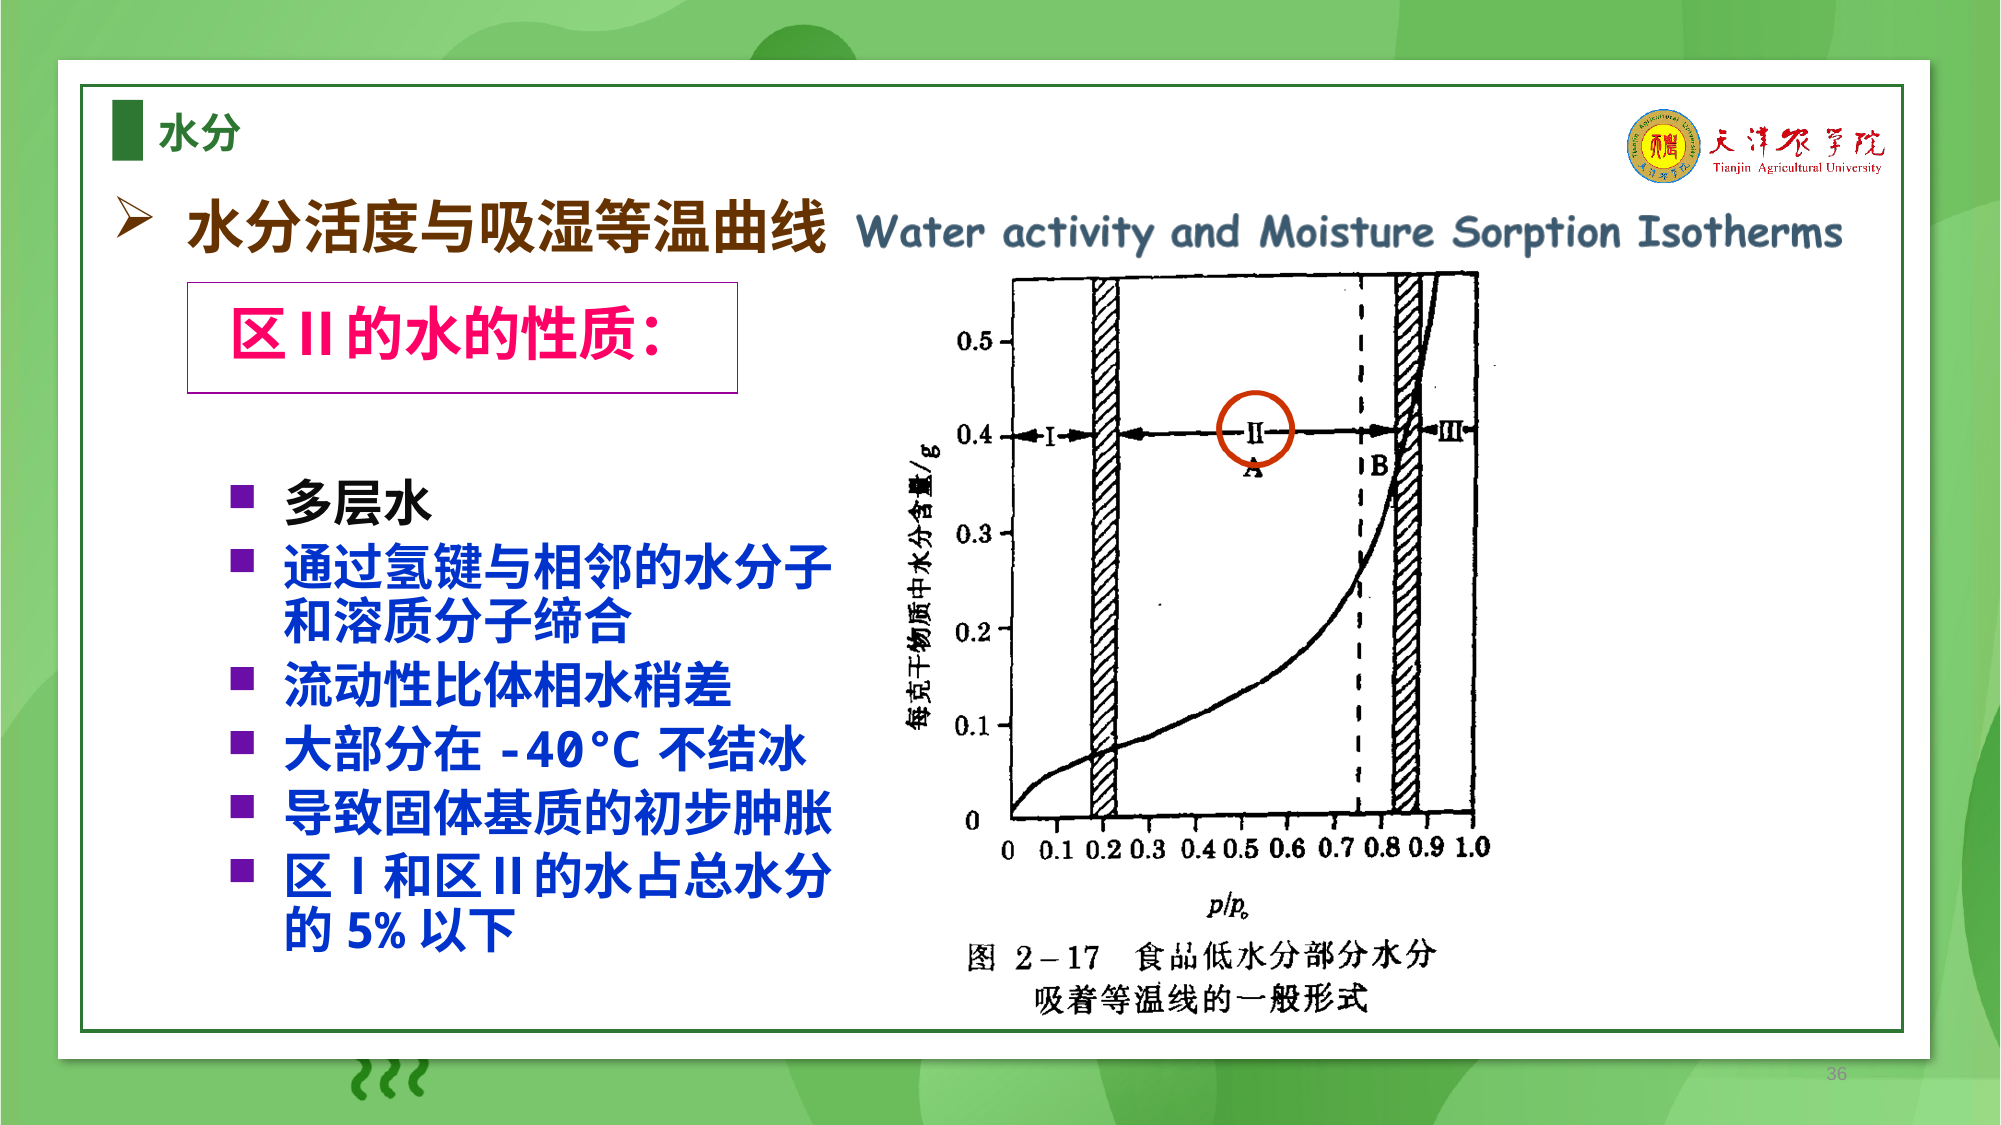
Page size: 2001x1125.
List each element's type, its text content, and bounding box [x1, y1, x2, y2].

slide_number 36 [1412, 1042, 1863, 1103]
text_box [112, 86, 1900, 198]
text_box 区Ⅱ的水的性质： [187, 282, 738, 393]
text_box 水分活度与吸湿等温曲线 [97, 182, 829, 267]
picture [3, 0, 2001, 1125]
text_box 多层水 通过氢键与相邻的水分子和溶质分子缔合 流动性比体相水稍差 大部分在-40℃不结冰 导致固体基质的初步肿胀 区Ⅰ和区Ⅱ的水占总水分的5%以下 [212, 470, 869, 995]
